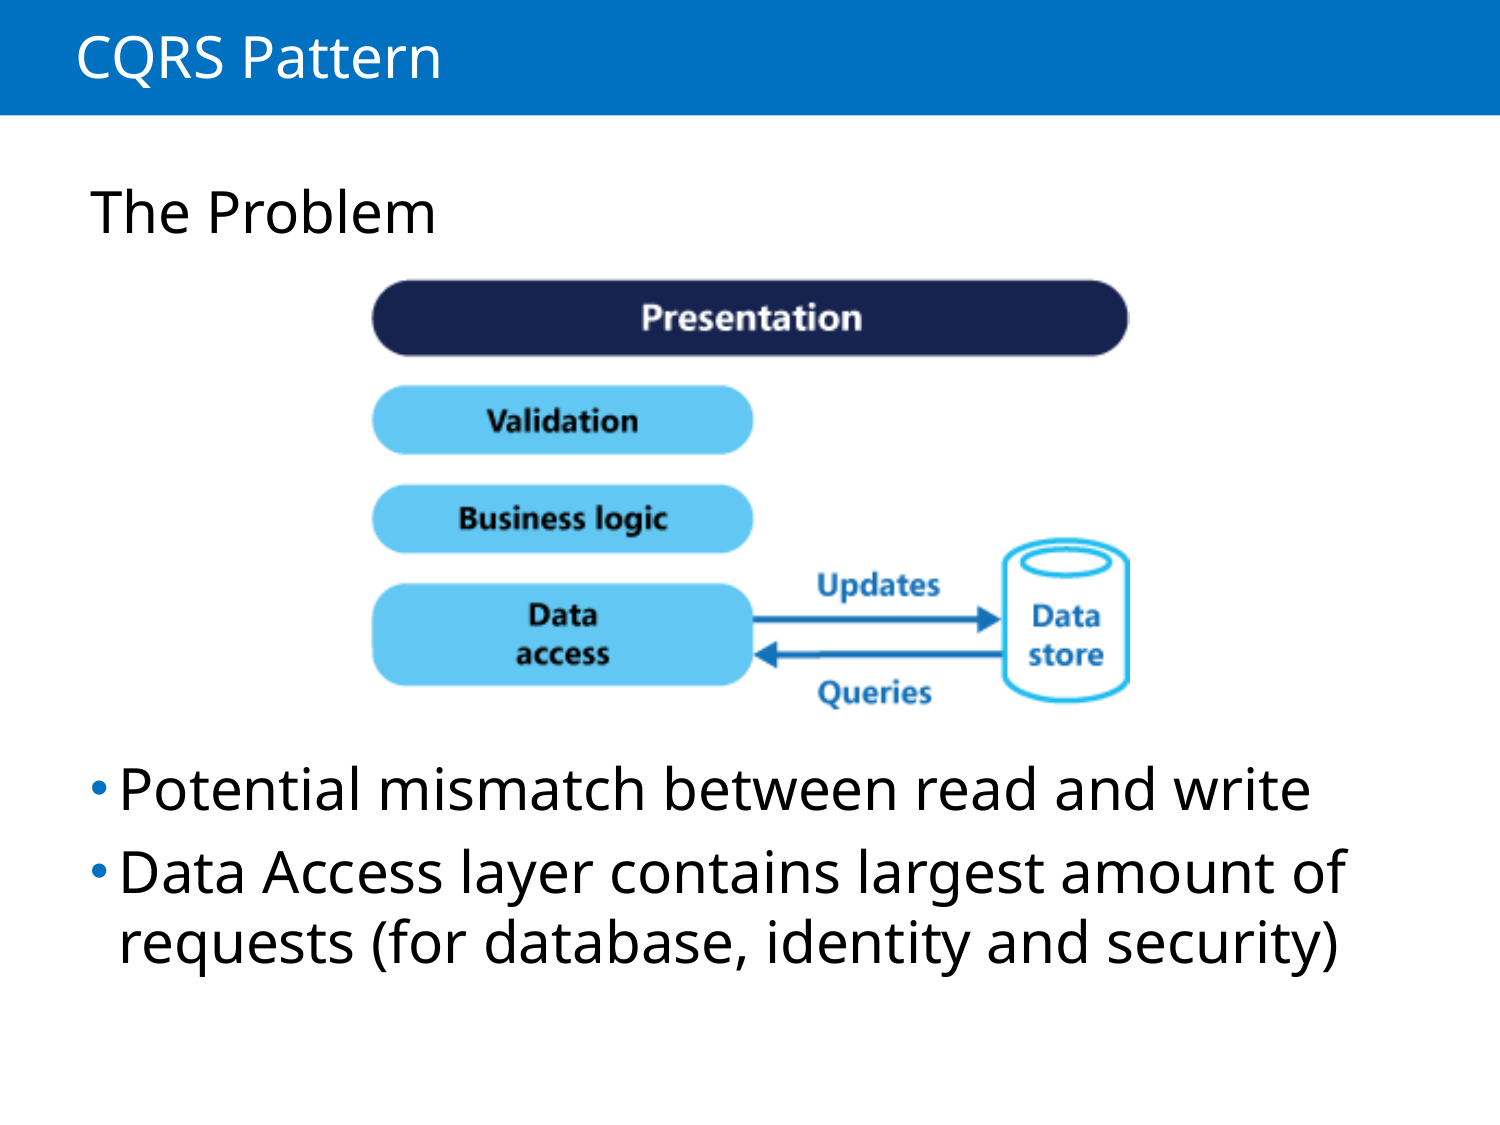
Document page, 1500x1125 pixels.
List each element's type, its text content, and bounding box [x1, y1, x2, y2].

text_box The Problem Potential mismatch between read and write Data Access layer contains largest amount of requests (for database, identity and security) [75, 167, 1408, 1012]
title CQRS Pattern [75, 0, 1351, 122]
picture [370, 276, 1130, 713]
